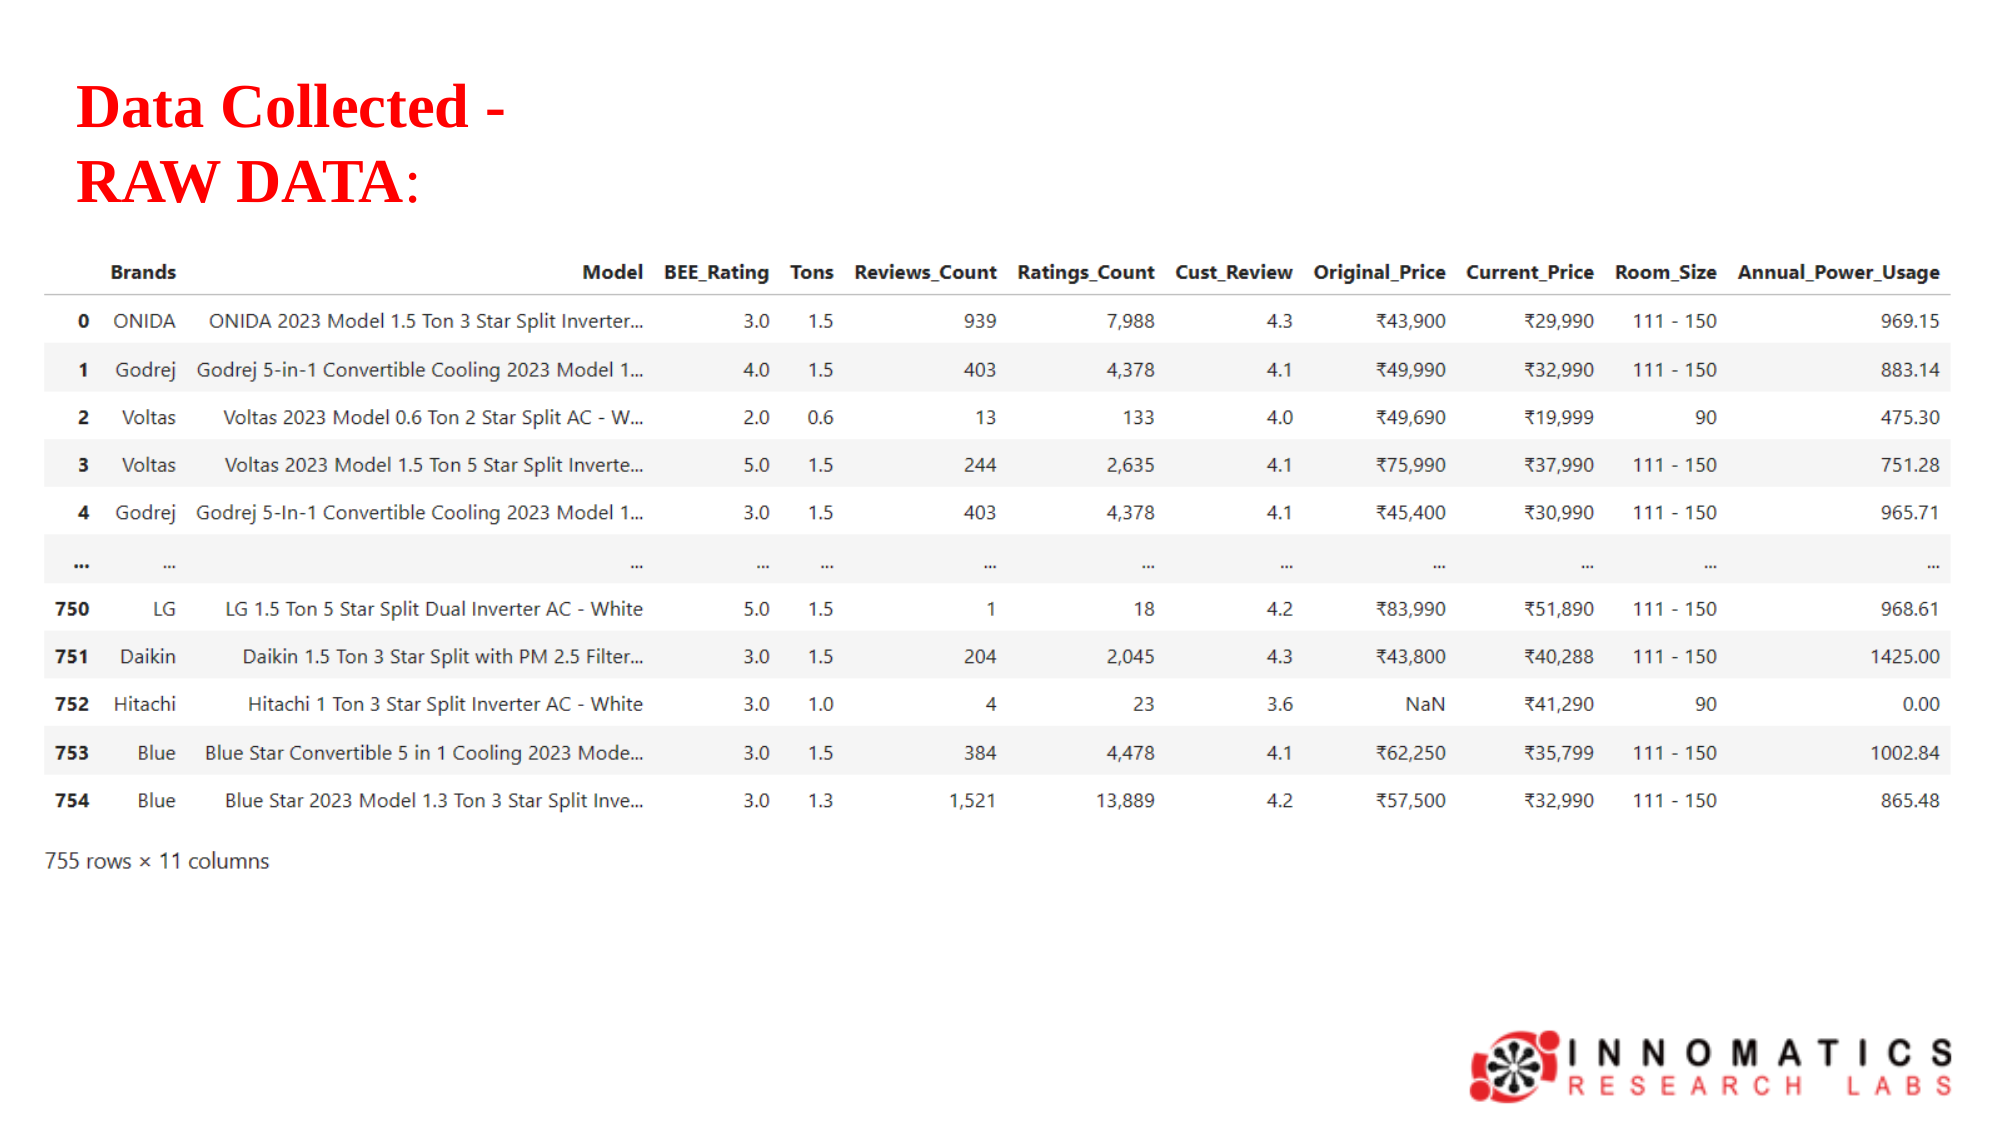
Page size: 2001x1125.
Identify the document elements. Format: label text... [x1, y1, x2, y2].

picture [38, 244, 1962, 880]
text_box Data Collected - RAW DATA: [61, 57, 1026, 223]
picture [1445, 1014, 1975, 1125]
